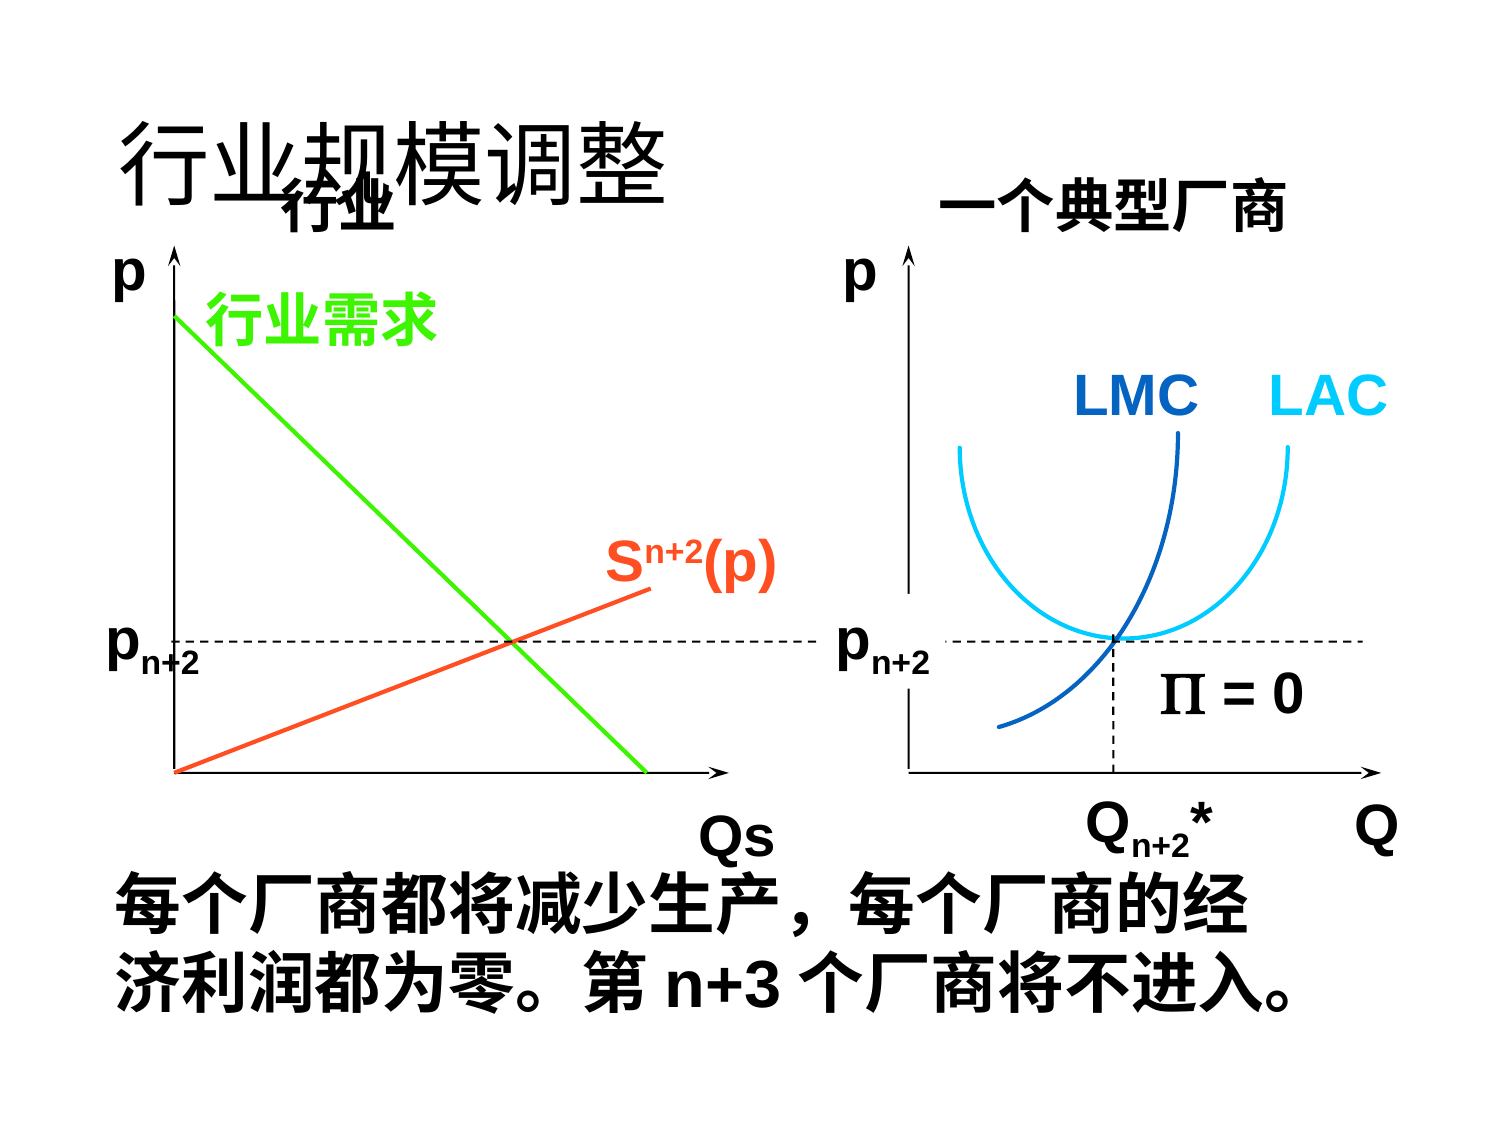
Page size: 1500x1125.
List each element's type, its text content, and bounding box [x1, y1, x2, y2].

text_box 每个厂商都将减少生产，每个厂商的经 济利润都为零。第n+3个厂商将不进入。 [99, 853, 1347, 1109]
text_box P = 0 [1145, 647, 1321, 733]
text_box 行业需求 [190, 275, 454, 361]
text_box Qn+2* [1070, 776, 1229, 872]
title 行业规模调整 [103, 59, 1397, 278]
text_box 一个典型厂商 [923, 161, 1304, 247]
text_box 行业 [265, 161, 413, 247]
text_box Sn+2(p) [590, 515, 794, 601]
text_box p [96, 224, 163, 310]
text_box LAC [1253, 349, 1404, 435]
text_box [1118, 447, 1288, 639]
text_box [168, 245, 181, 267]
text_box [951, 433, 1178, 728]
text_box Q [1339, 779, 1415, 865]
text_box p [827, 224, 894, 310]
text_box pn+2 [89, 593, 215, 689]
text_box pn+2 [820, 593, 946, 689]
text_box LMC [1058, 349, 1215, 435]
text_box [708, 766, 729, 780]
text_box Qs [682, 790, 792, 853]
text_box [1360, 766, 1382, 779]
text_box [902, 245, 915, 267]
